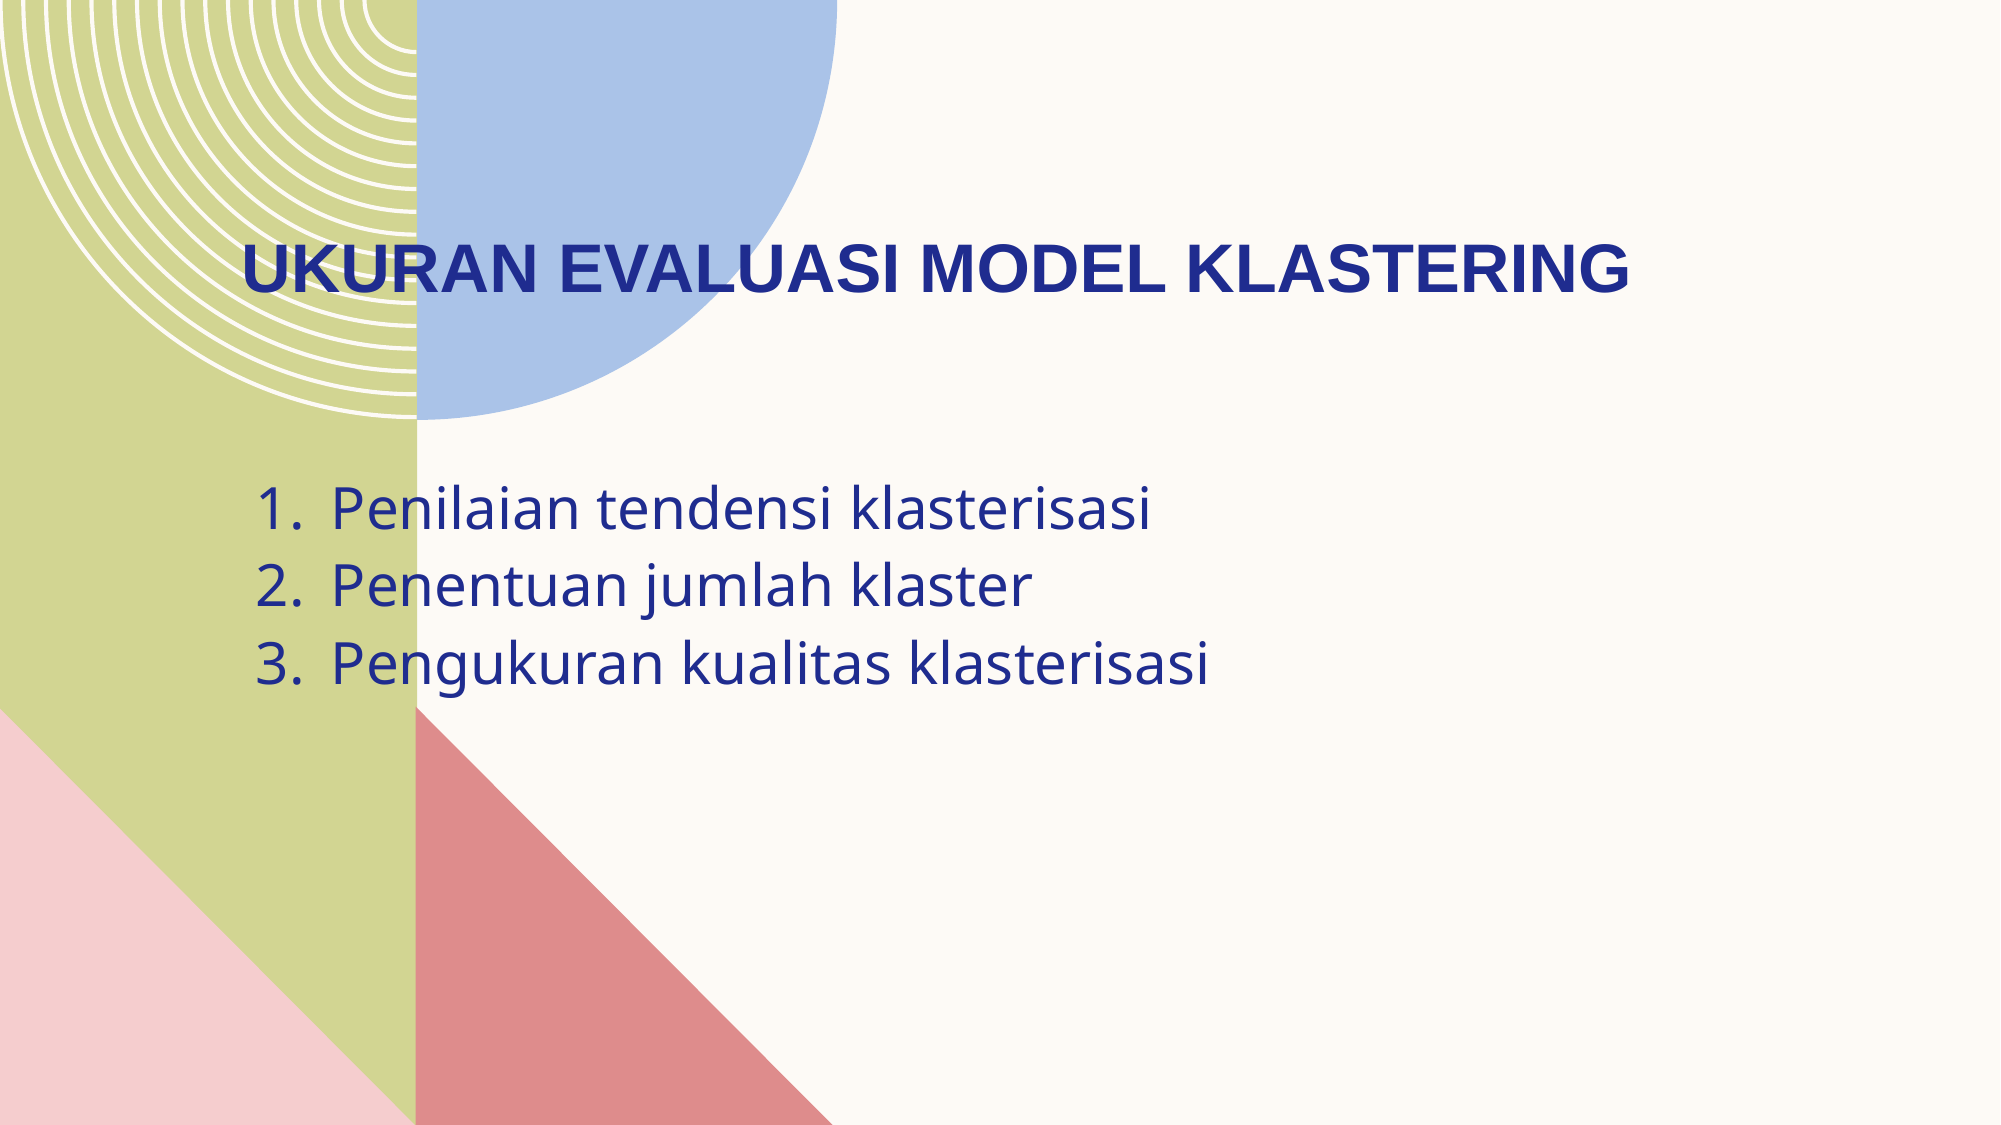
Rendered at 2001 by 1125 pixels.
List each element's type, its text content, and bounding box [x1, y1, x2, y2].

title Ukuran Evaluasi Model Klastering [241, 224, 1967, 442]
text_box Penilaian tendensi klasterisasi Penentuan jumlah klaster Pengukuran kualitas klasterisasi [241, 463, 1966, 1125]
